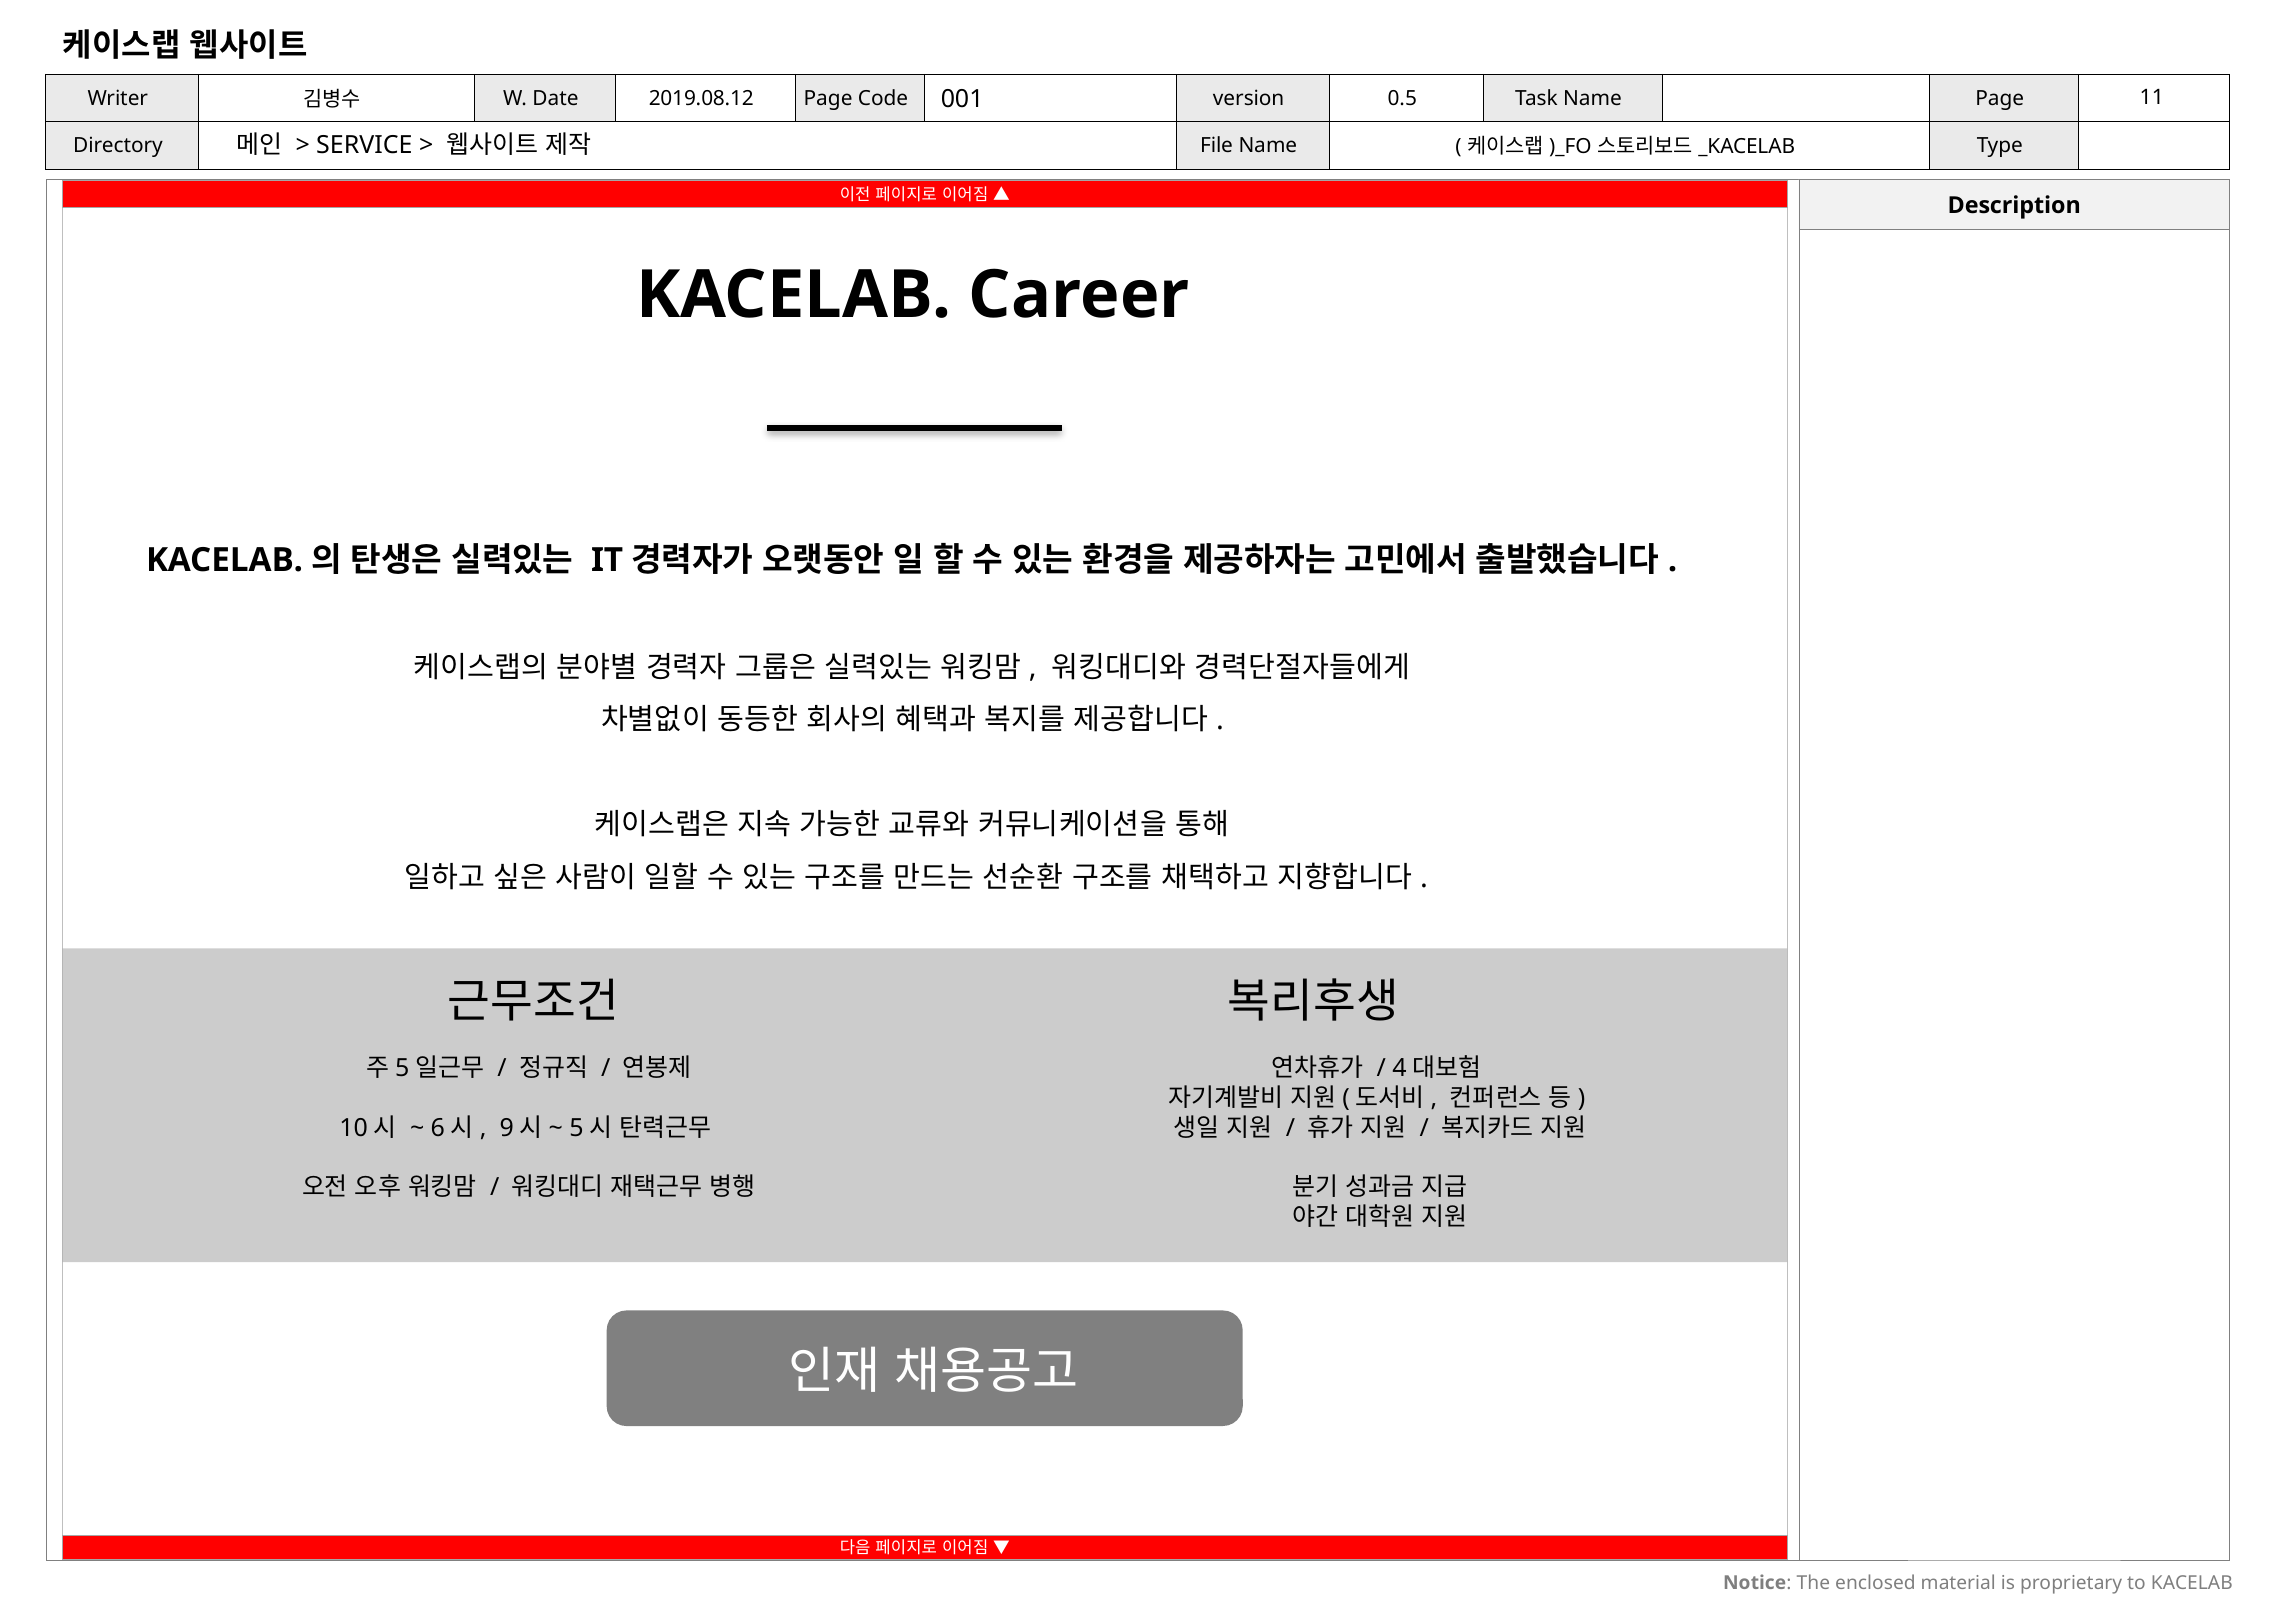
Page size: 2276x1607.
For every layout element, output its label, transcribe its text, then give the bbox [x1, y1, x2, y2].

text_box [62, 948, 1788, 1263]
text_box 메인 > SERVICE > 웹사이트 제작 [221, 120, 607, 166]
text_box 복리후생 [995, 957, 1631, 1253]
text_box 주5일근무 / 정규직 / 연봉제 10시 ~ 6시, 9시~ 5시 탄력근무 오전 오후 워킹맘 / 워킹대디 재택근무 병행 [287, 1043, 771, 1269]
text_box KACELAB. Career [62, 203, 1764, 339]
text_box 연차휴가 / 4대보험 자기계발비 지원(도서비, 컨퍼런스 등) 생일 지원 / 휴가 지원 / 복지카드 지원 분기 성과금 지급 야간 대학원 지원 [1153, 1043, 1607, 1328]
text_box 근무조건 [216, 956, 851, 1253]
text_box 인재 채용공고 [605, 1309, 1245, 1428]
text_box 001 [926, 74, 1172, 120]
text_box KACELAB.의 탄생은 실력있는 IT경력자가 오랫동안 일 할 수 있는 환경을 제공하자는 고민에서 출발했습니다. 케이스랩의 분야별 경력자 그룹은 실력있는 워킹맘, 워킹대디와 경력단절자들에게 차별없이 동등한 회사의 혜택과 복지를 제공합니다. 케이스랩은 지속 가능한 교류와 커뮤니케이션을 통해 일하고 싶은 사람이 일할 수 있는 구조를 만드는 선순환 구조를 채택하고 지향합니다. [68, 511, 1764, 901]
